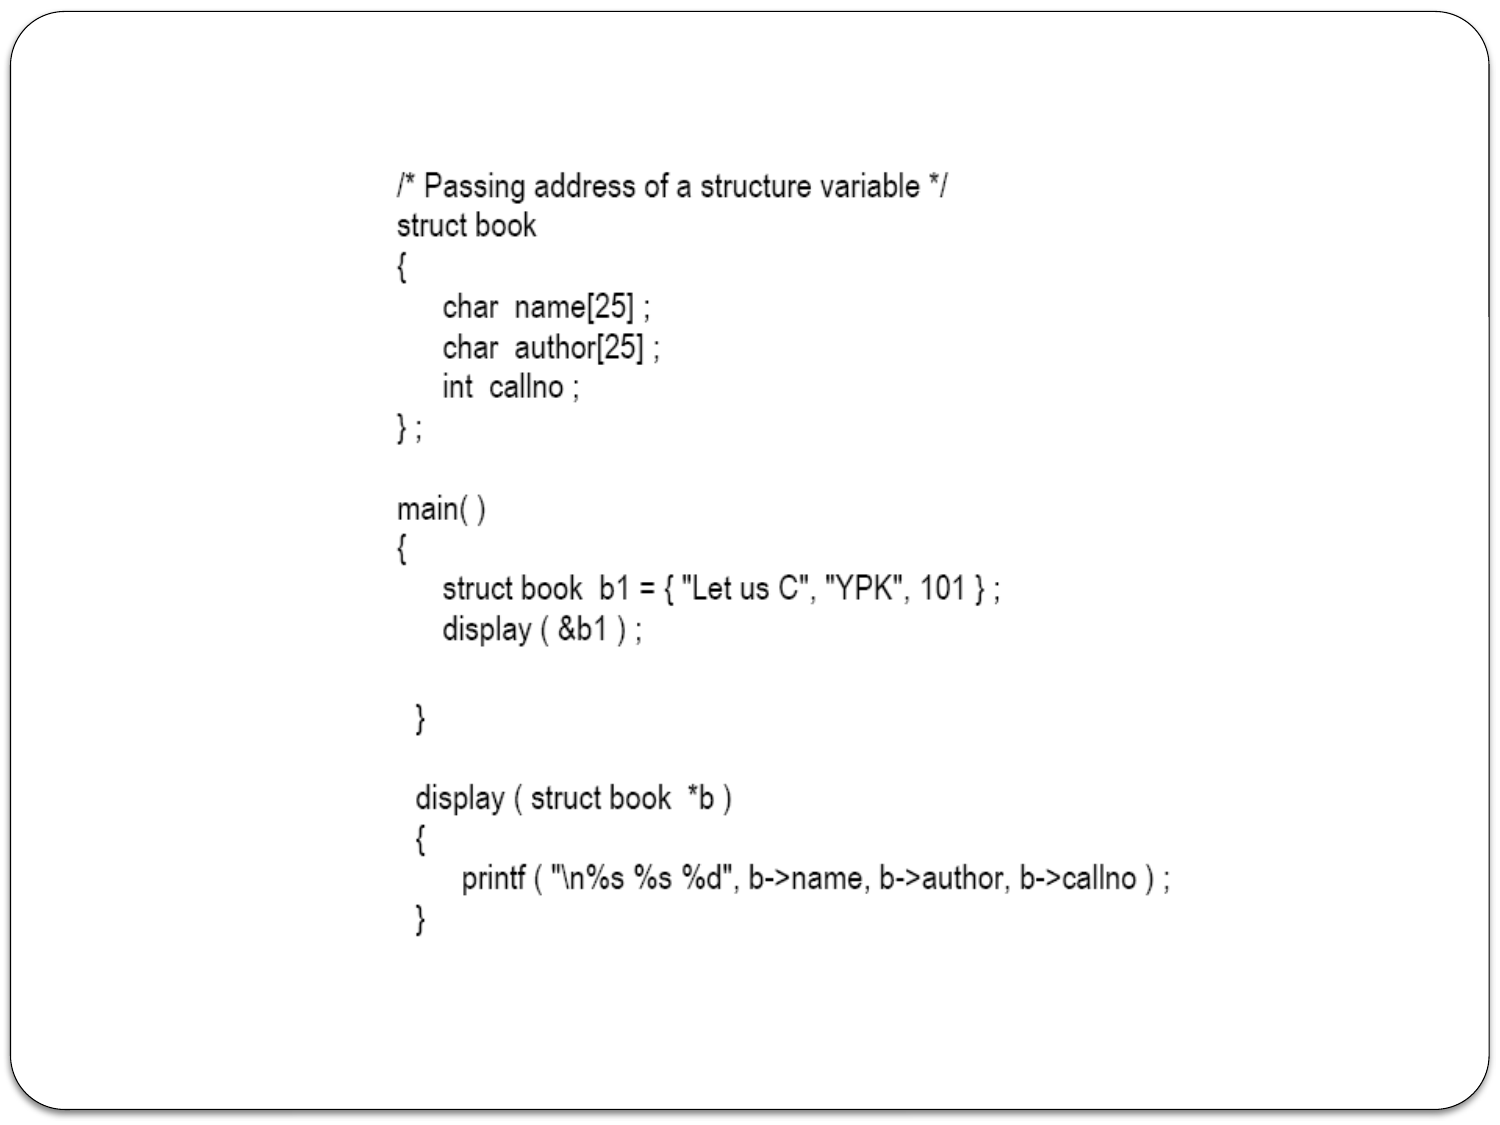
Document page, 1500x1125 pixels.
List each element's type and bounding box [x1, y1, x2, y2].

picture [387, 687, 1204, 974]
list [374, 149, 1158, 690]
